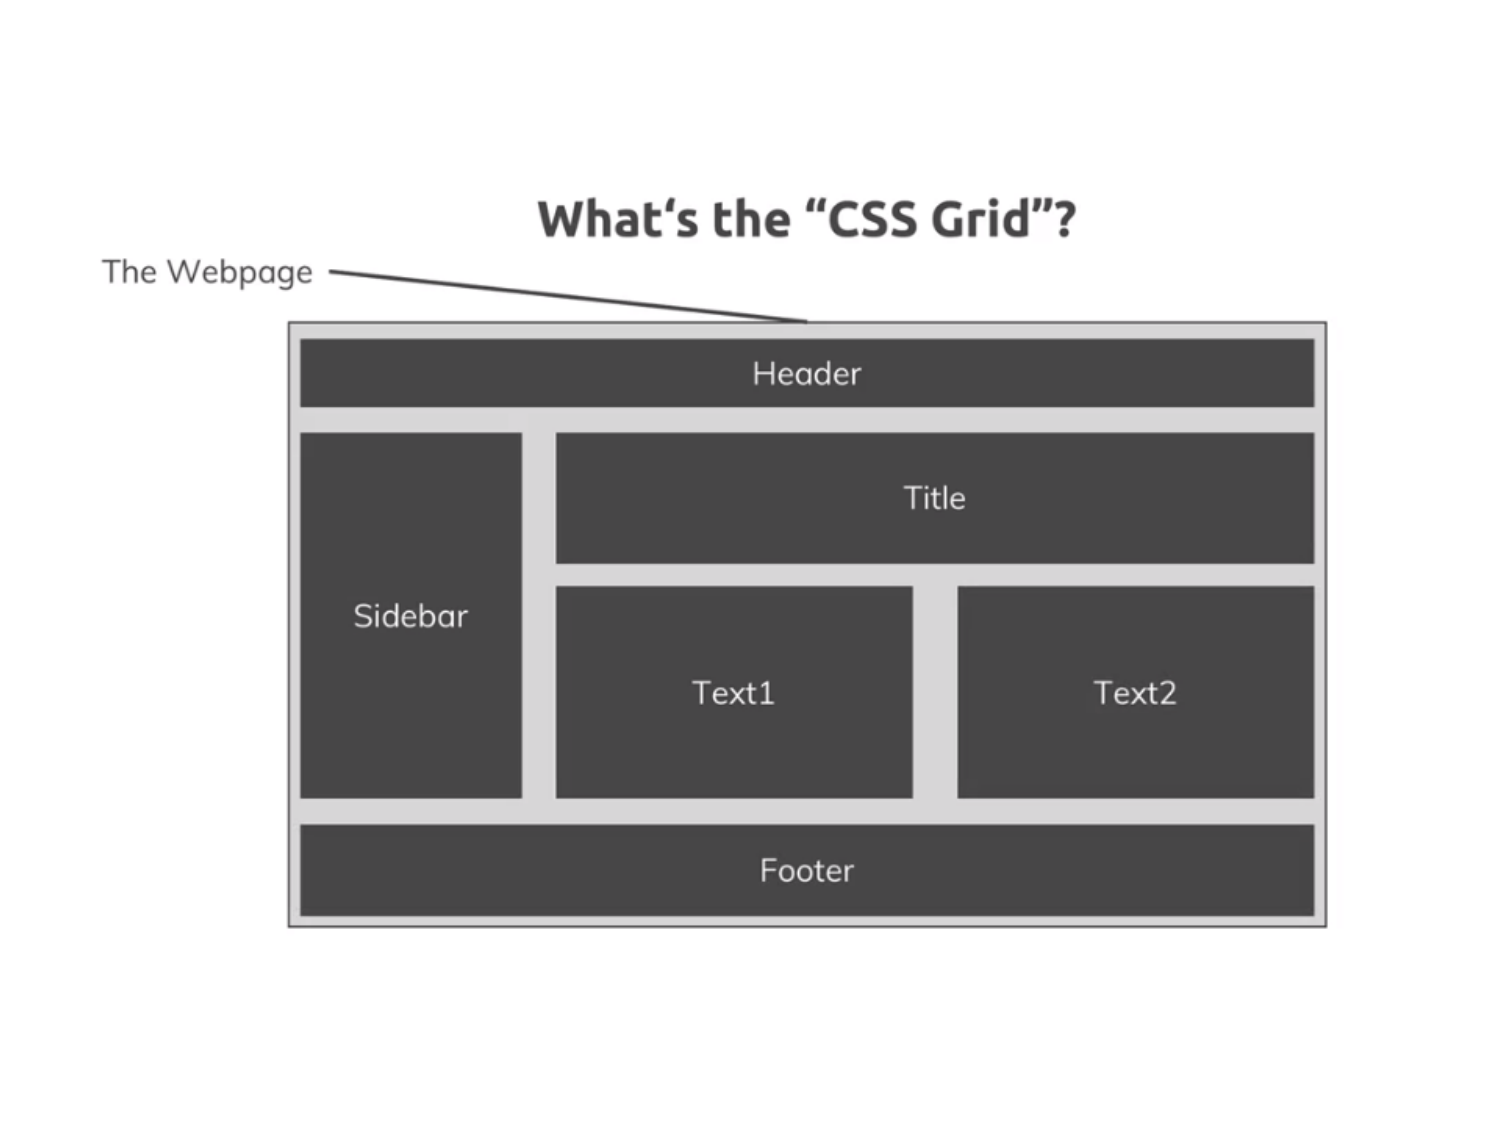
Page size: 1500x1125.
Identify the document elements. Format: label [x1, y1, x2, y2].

picture [82, 146, 1418, 979]
